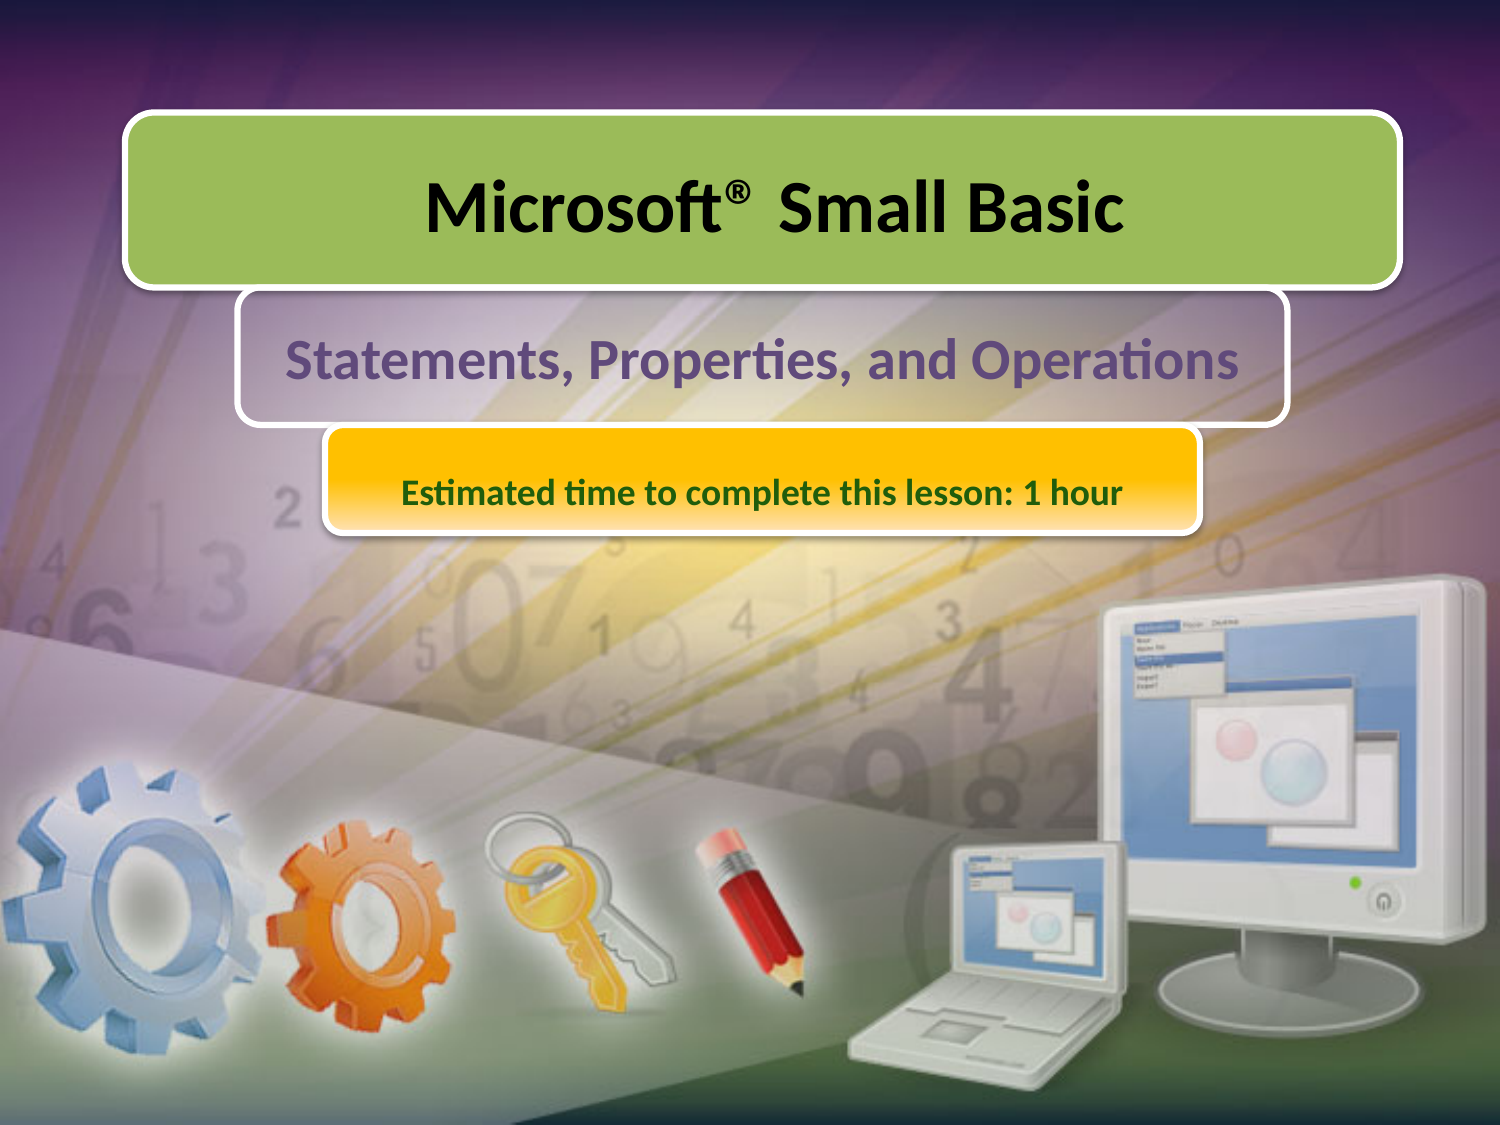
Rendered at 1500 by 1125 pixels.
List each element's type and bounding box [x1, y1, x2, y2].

picture [0, 0, 1500, 1125]
text_box [124, 112, 1401, 319]
